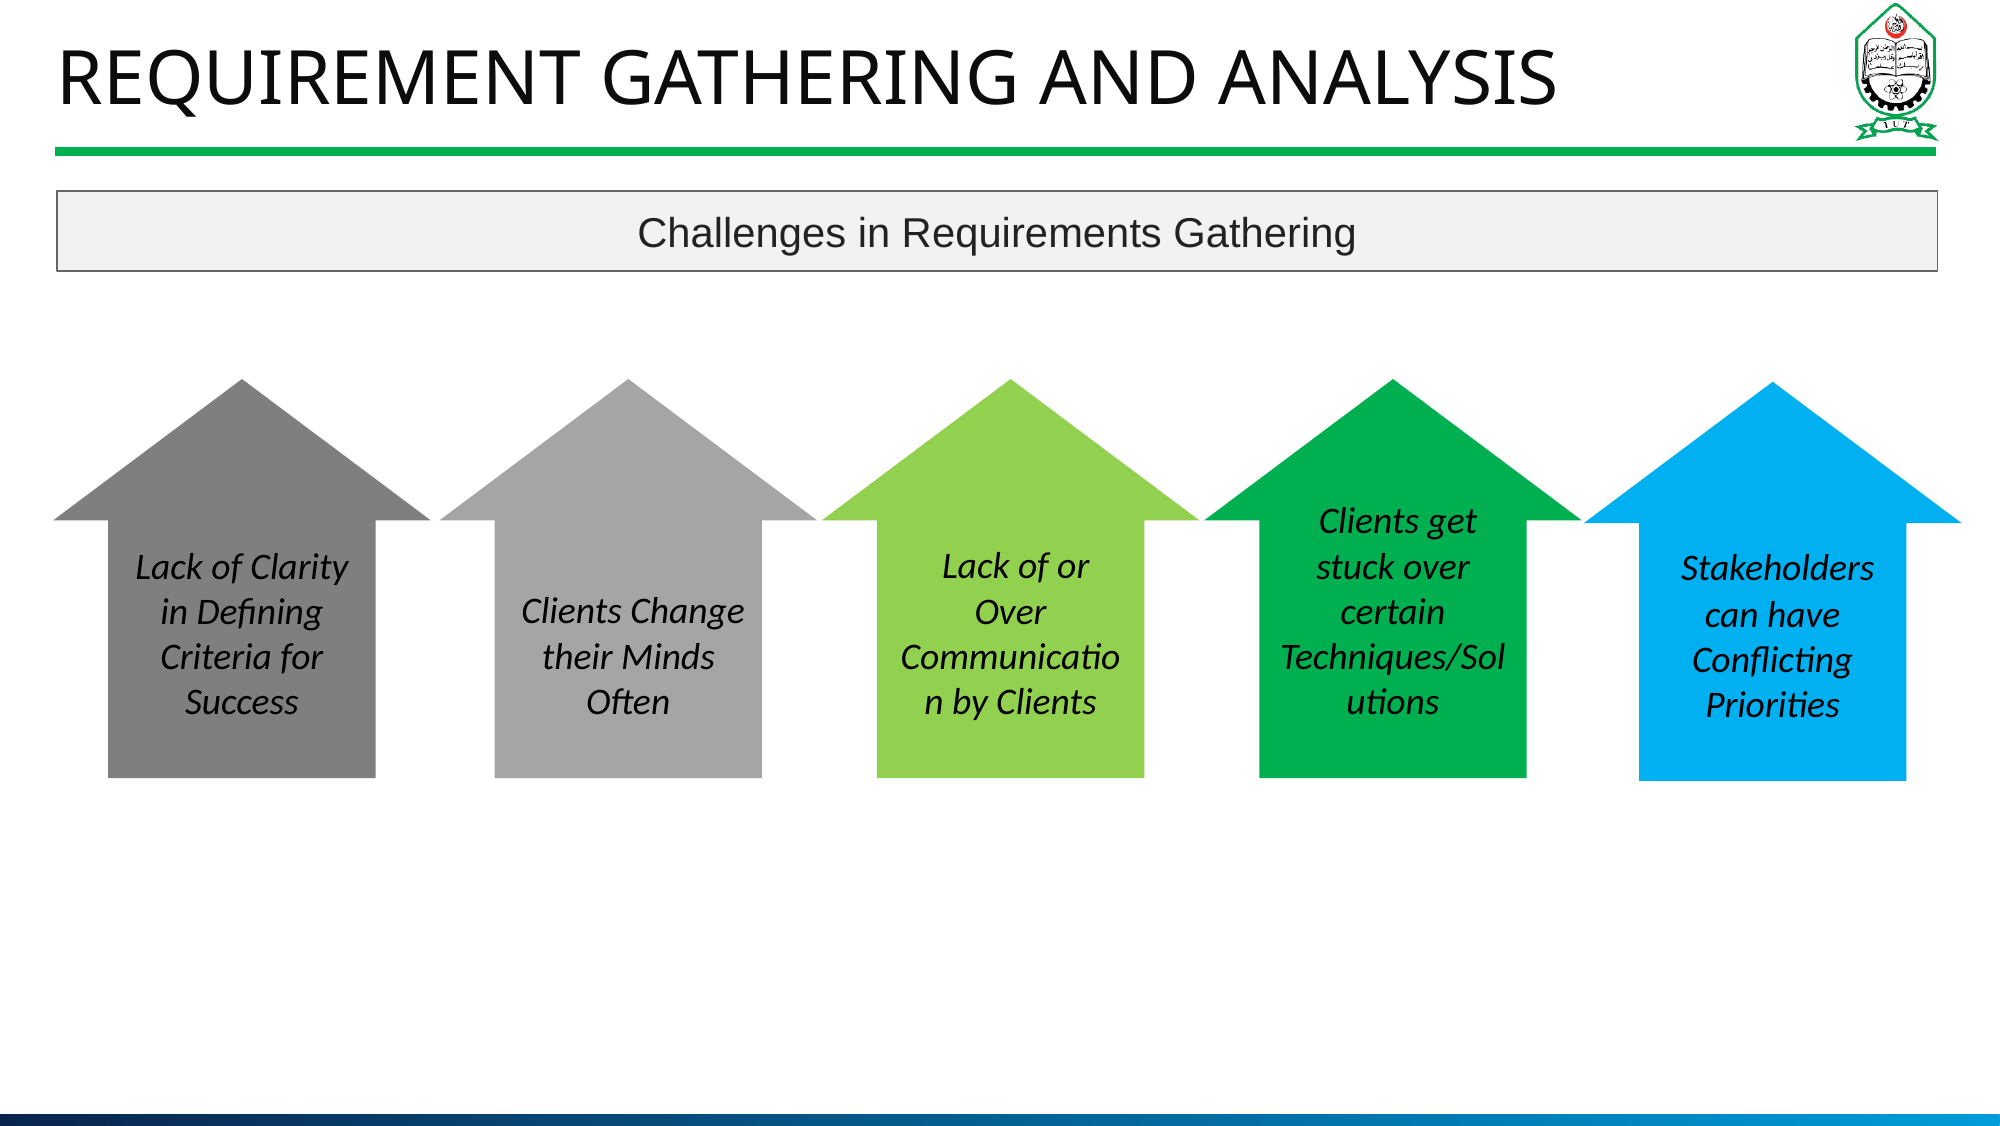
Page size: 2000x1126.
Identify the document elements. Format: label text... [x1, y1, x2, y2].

text_box Clients Change their Minds Often [439, 379, 818, 779]
text_box Clients get stuck over certain Techniques/Solutions [1204, 379, 1582, 779]
picture [1854, 3, 1939, 141]
text_box Challenges in Requirements Gathering [56, 190, 1938, 271]
text_box Lack of Clarity in Defining Criteria for Success [53, 379, 431, 779]
picture [1086, 1114, 1091, 1125]
text_box Stakeholders can have Conflicting Priorities [1583, 381, 1962, 781]
picture [1054, 1114, 1058, 1125]
text_box Lack of or Over Communication by Clients [821, 379, 1200, 779]
title Requirement gathering and analysis [56, 39, 1735, 190]
